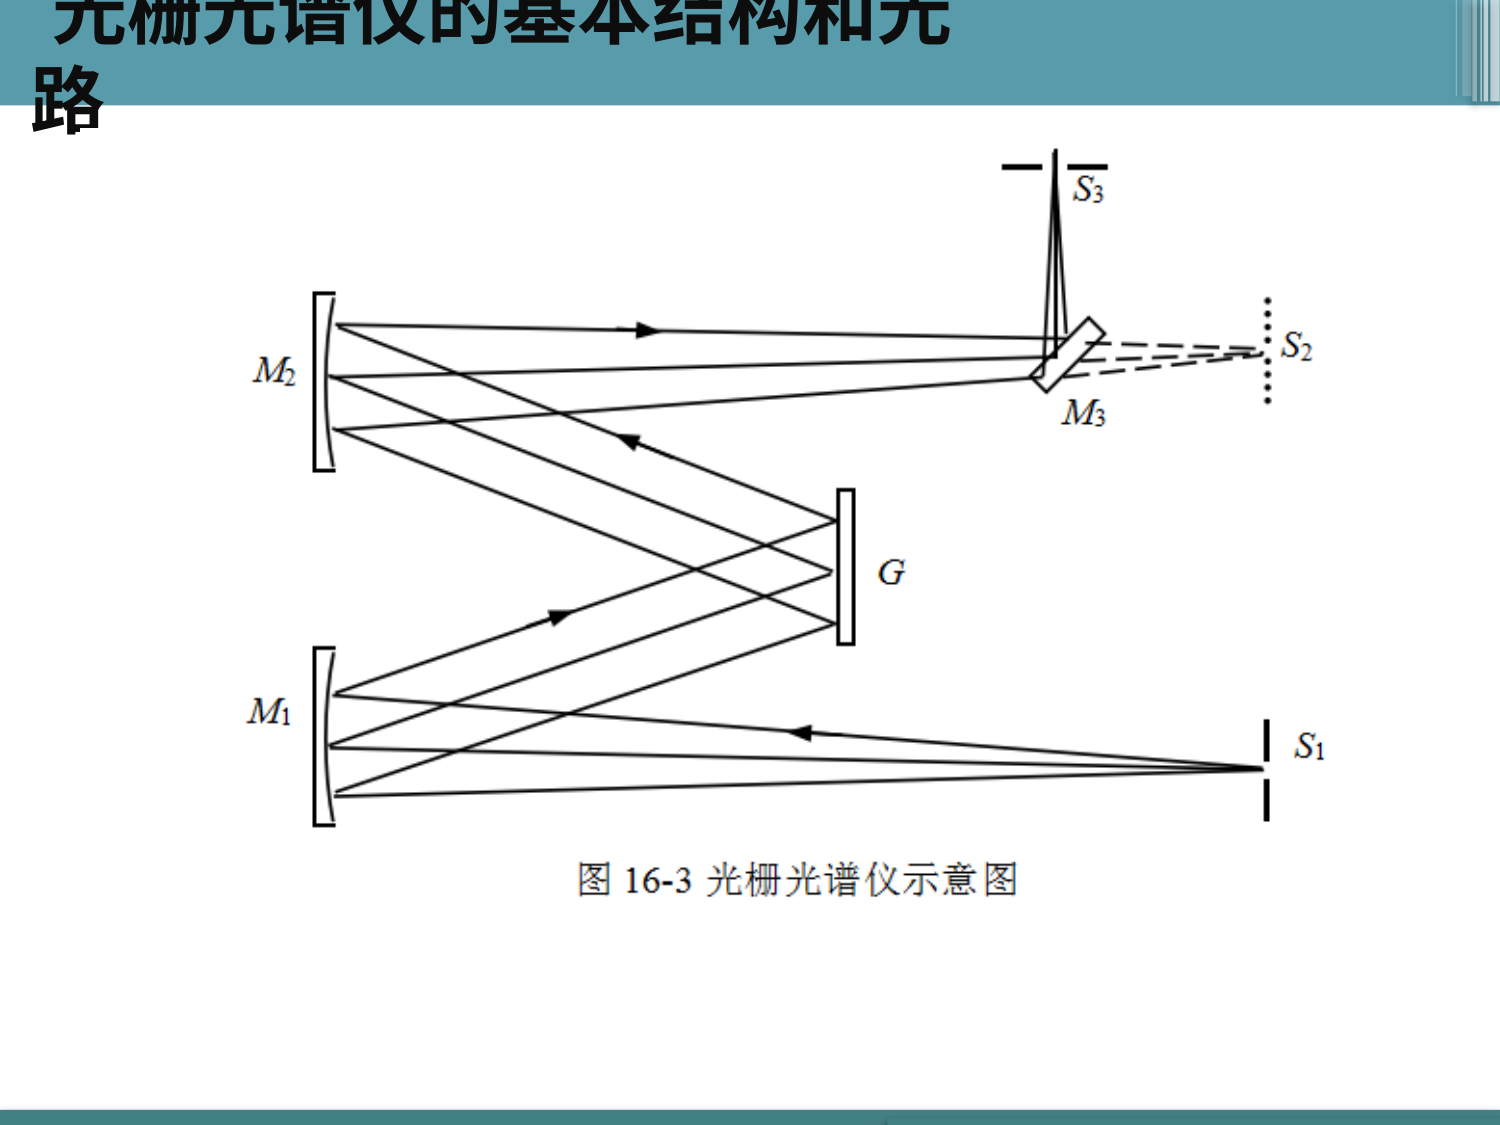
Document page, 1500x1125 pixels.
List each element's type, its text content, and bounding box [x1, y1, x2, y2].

picture [79, 128, 1451, 926]
text_box 光栅光谱仪的基本结构和光路 [16, 0, 1021, 106]
